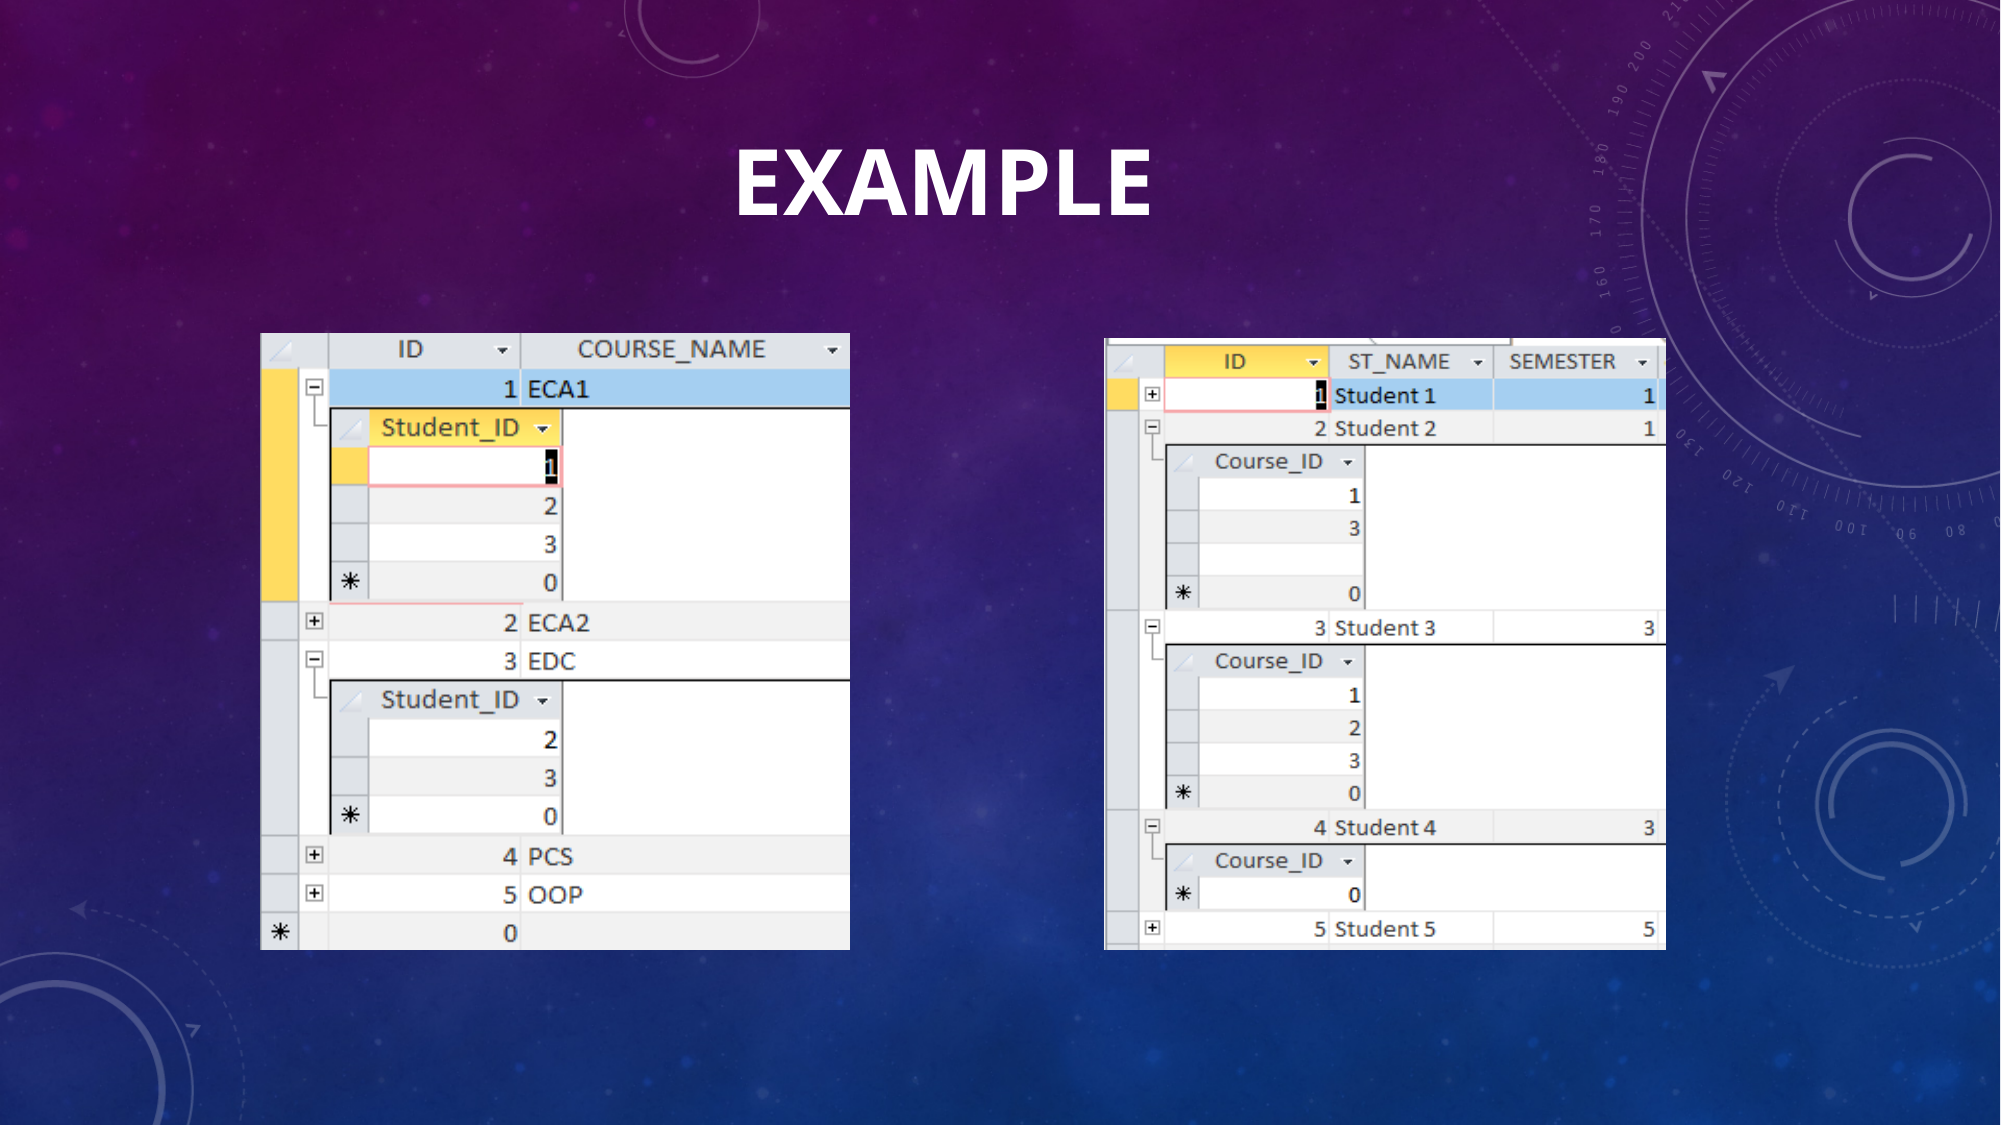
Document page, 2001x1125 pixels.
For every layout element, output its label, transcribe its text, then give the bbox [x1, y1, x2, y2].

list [260, 333, 851, 951]
picture [0, 0, 2001, 1125]
title EXAMPLE [112, 99, 1775, 257]
